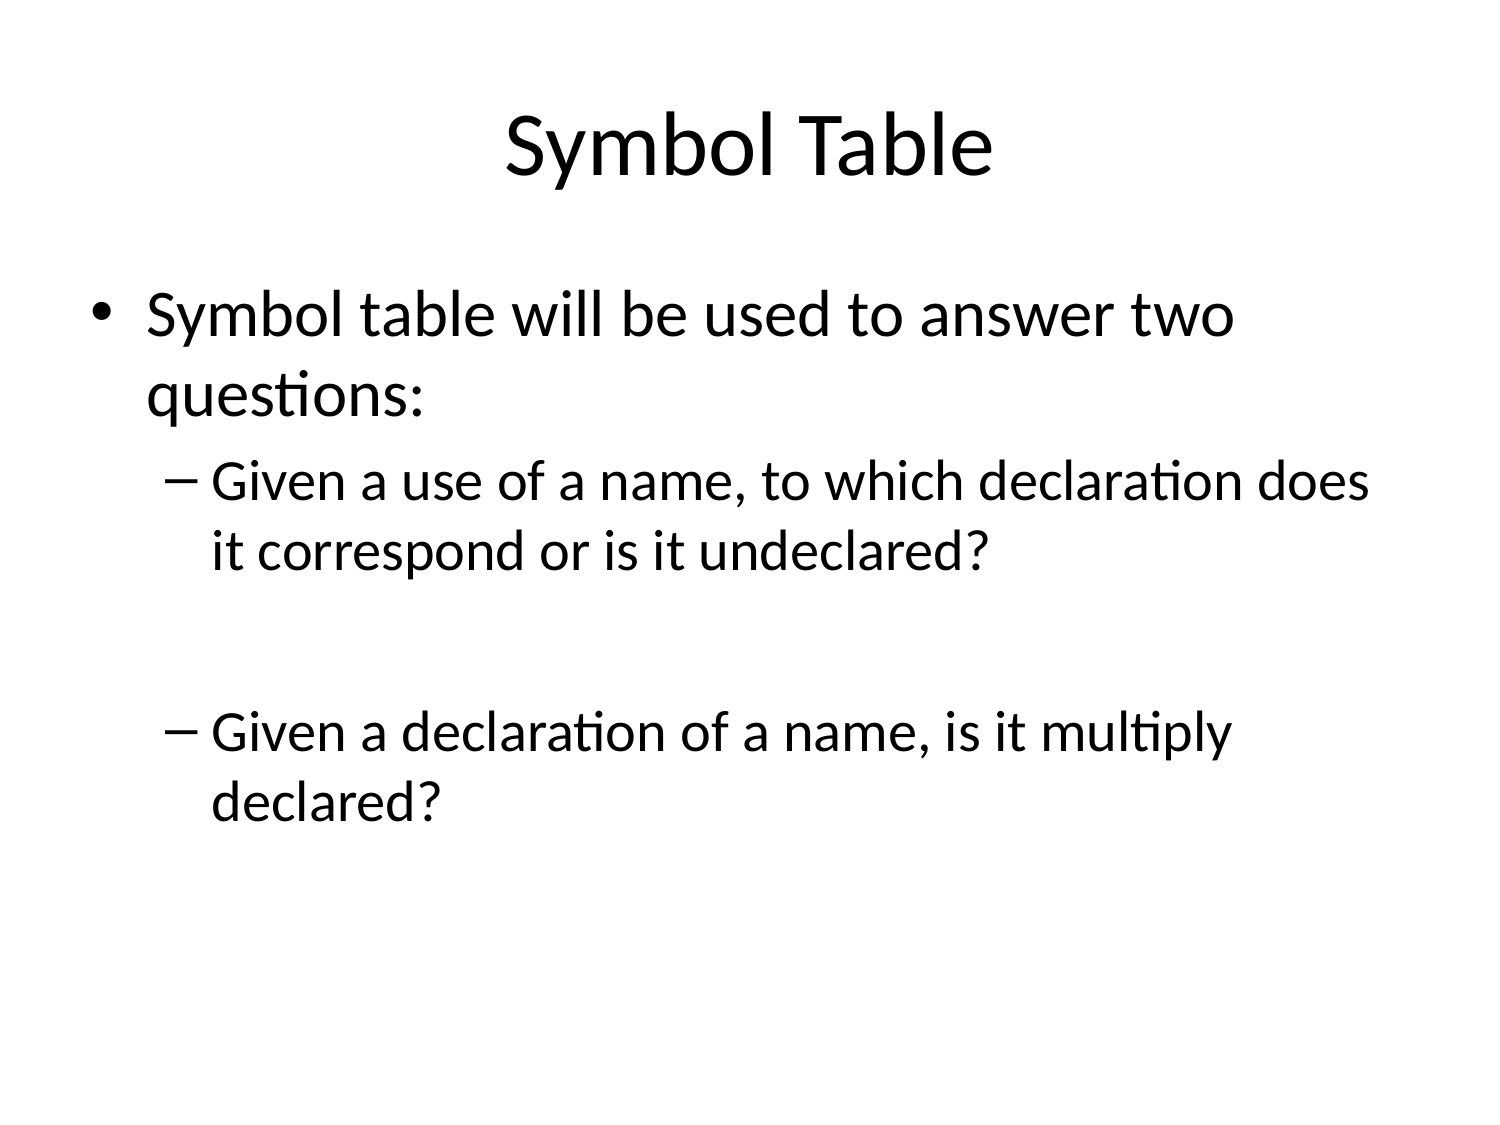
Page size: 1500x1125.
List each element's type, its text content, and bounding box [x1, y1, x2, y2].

list Symbol table will be used to answer two questions: Given a use of a name, to which declaration does it correspond or is it undeclared? Given a declaration of a name, is it multiply declared? [75, 262, 1425, 1005]
title Symbol Table [75, 45, 1425, 233]
